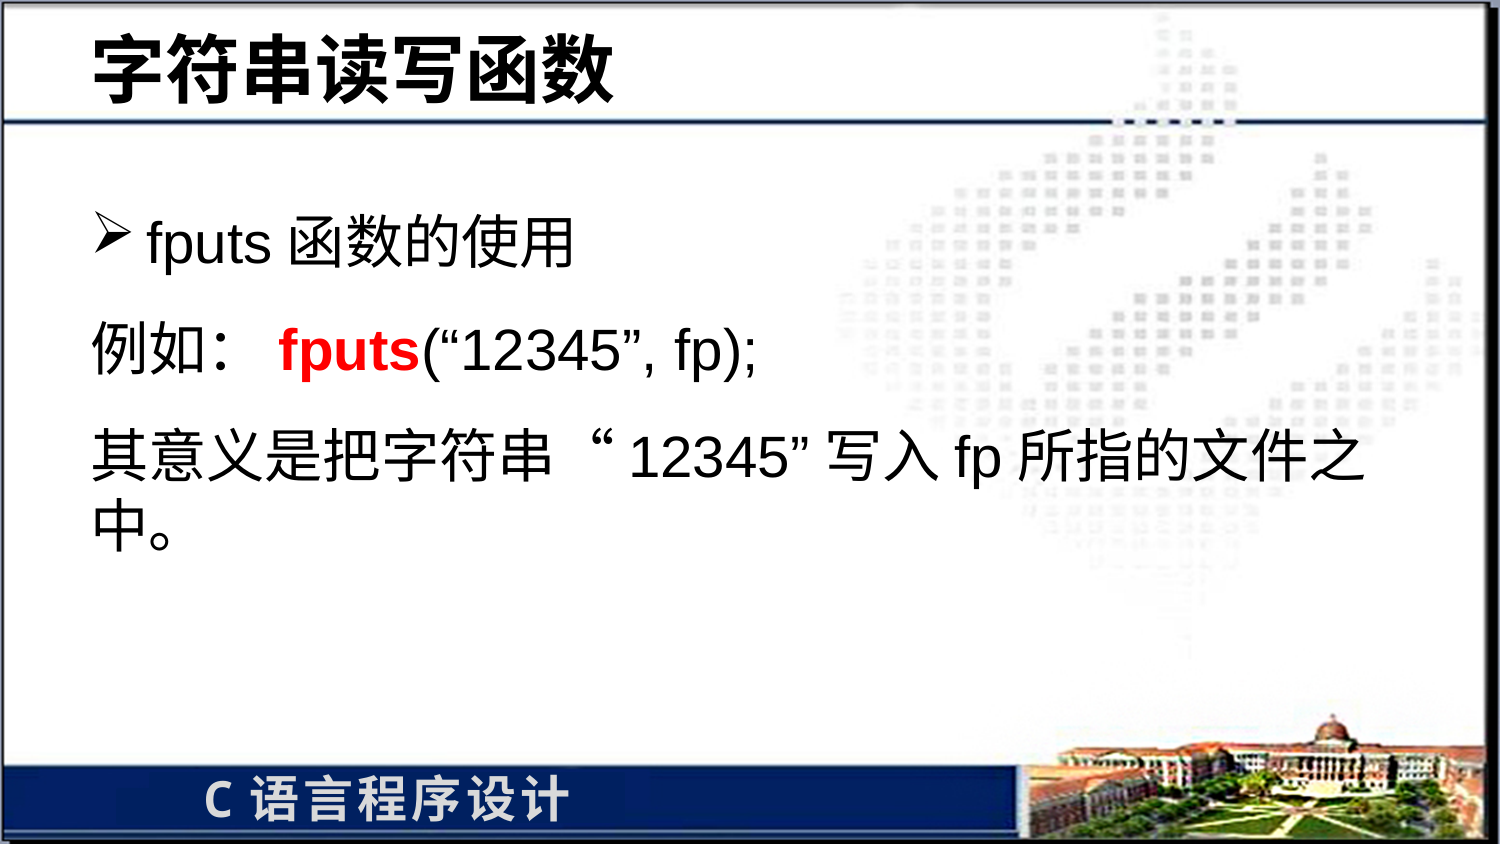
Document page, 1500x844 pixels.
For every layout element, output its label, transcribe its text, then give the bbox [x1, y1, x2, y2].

list fputs函数的使用 例如：fputs(“12345”, fp); 其意义是把字符串“12345”写入fp所指的文件之中。 [75, 197, 1412, 718]
title 字符串读写函数 [75, 20, 1425, 115]
picture [0, 0, 1500, 844]
